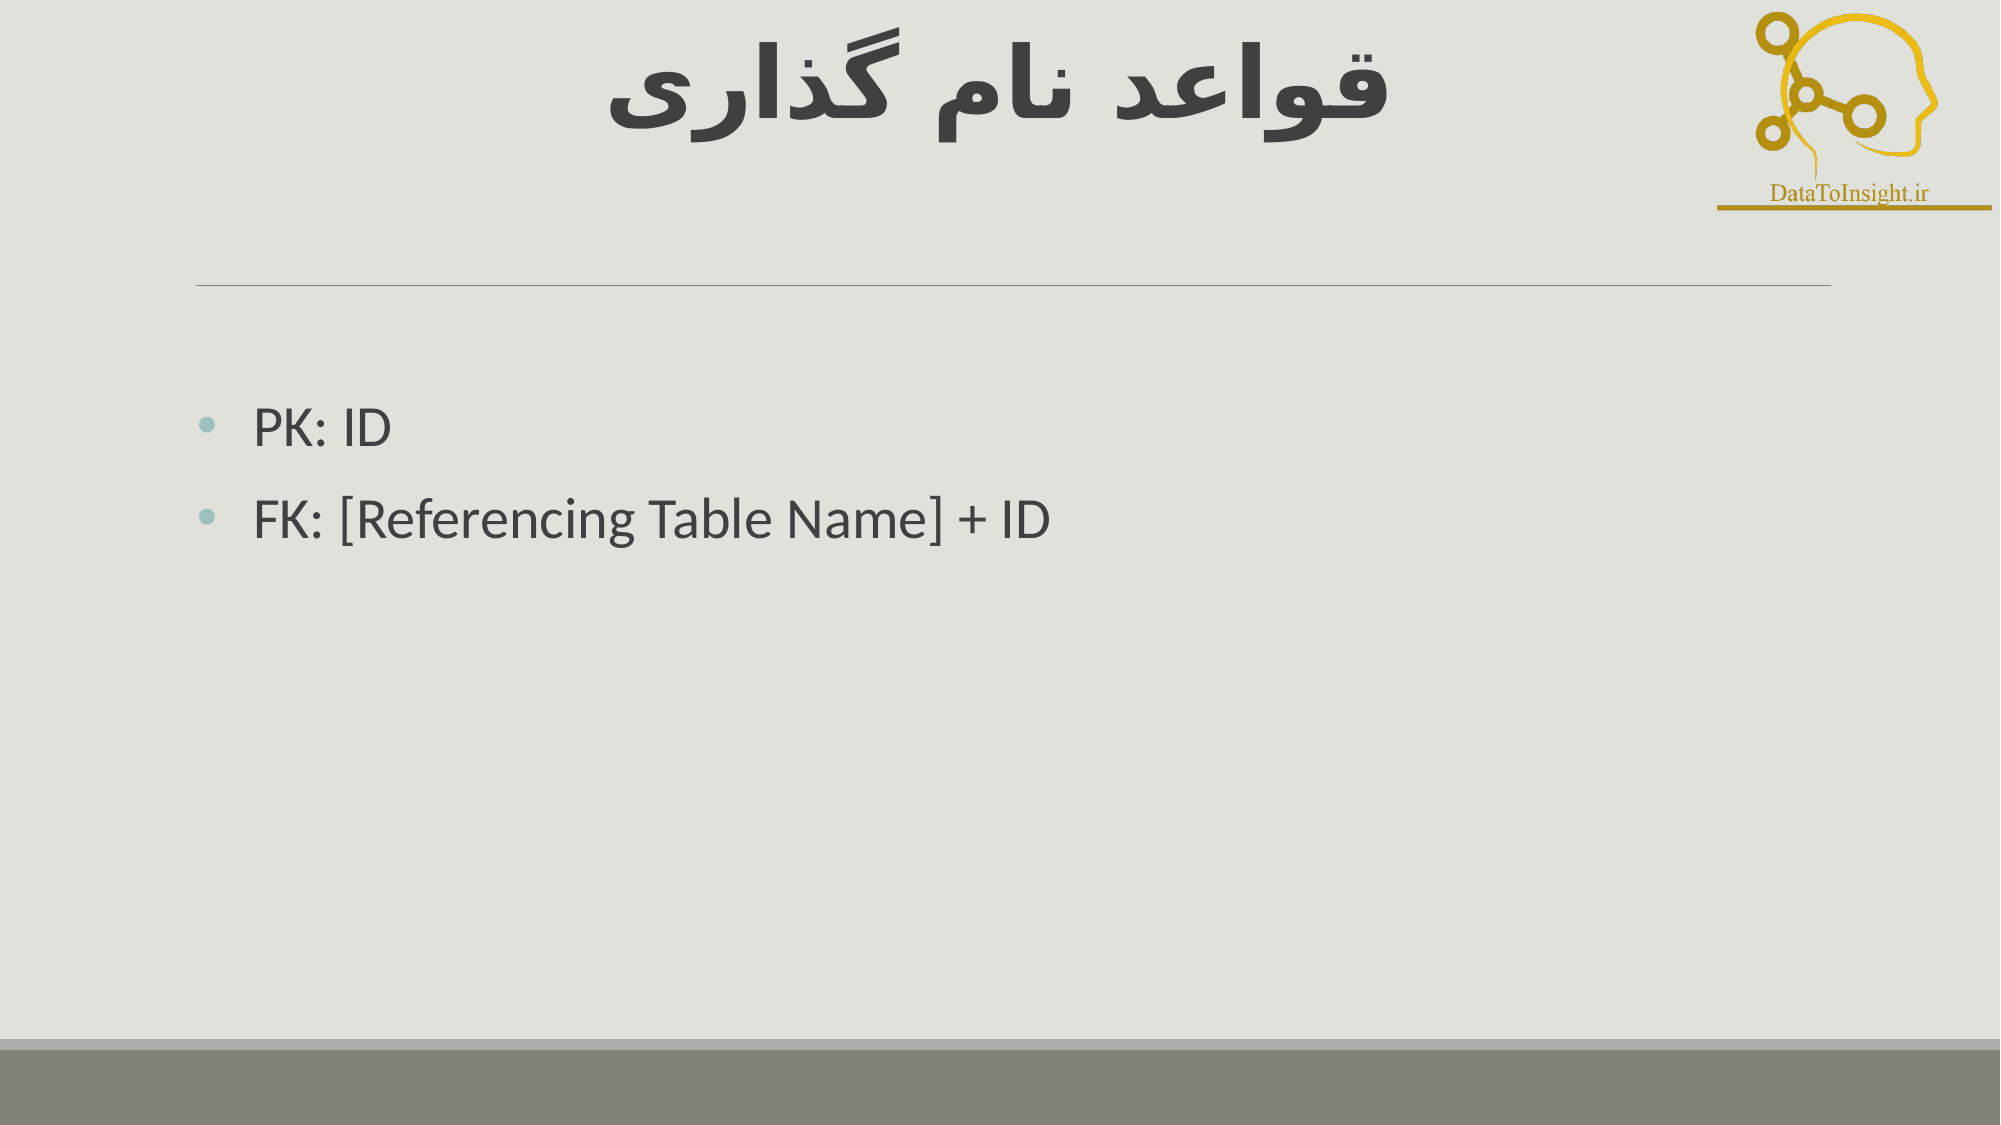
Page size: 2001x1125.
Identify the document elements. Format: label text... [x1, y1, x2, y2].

picture [1708, 0, 2000, 221]
list PK: ID FK: [Referencing Table Name] + ID [196, 302, 1827, 646]
title قواعد نام گذاری [0, 0, 1707, 176]
